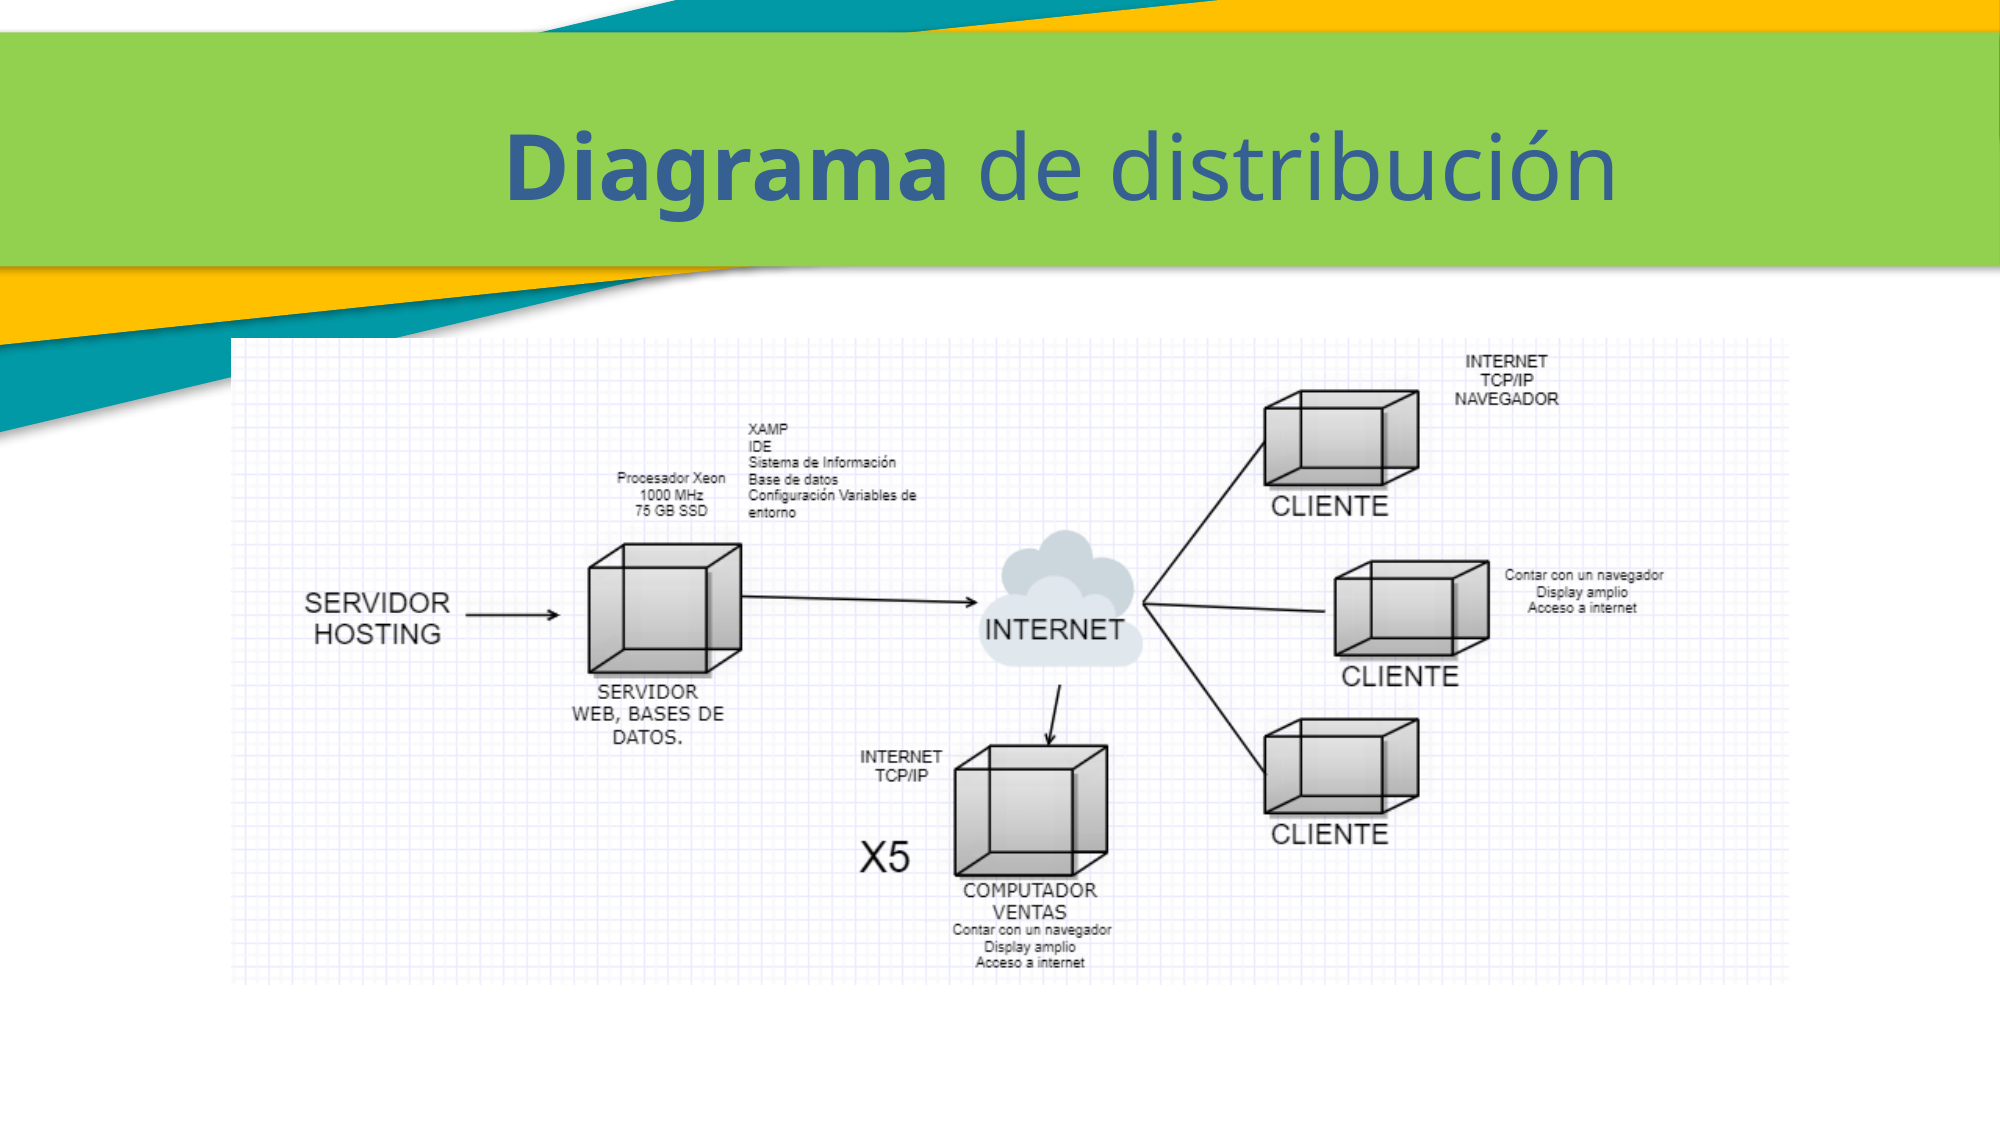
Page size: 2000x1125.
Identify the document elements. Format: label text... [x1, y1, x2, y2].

text_box Diagrama de distribución [487, 101, 1636, 227]
picture [231, 337, 1789, 986]
